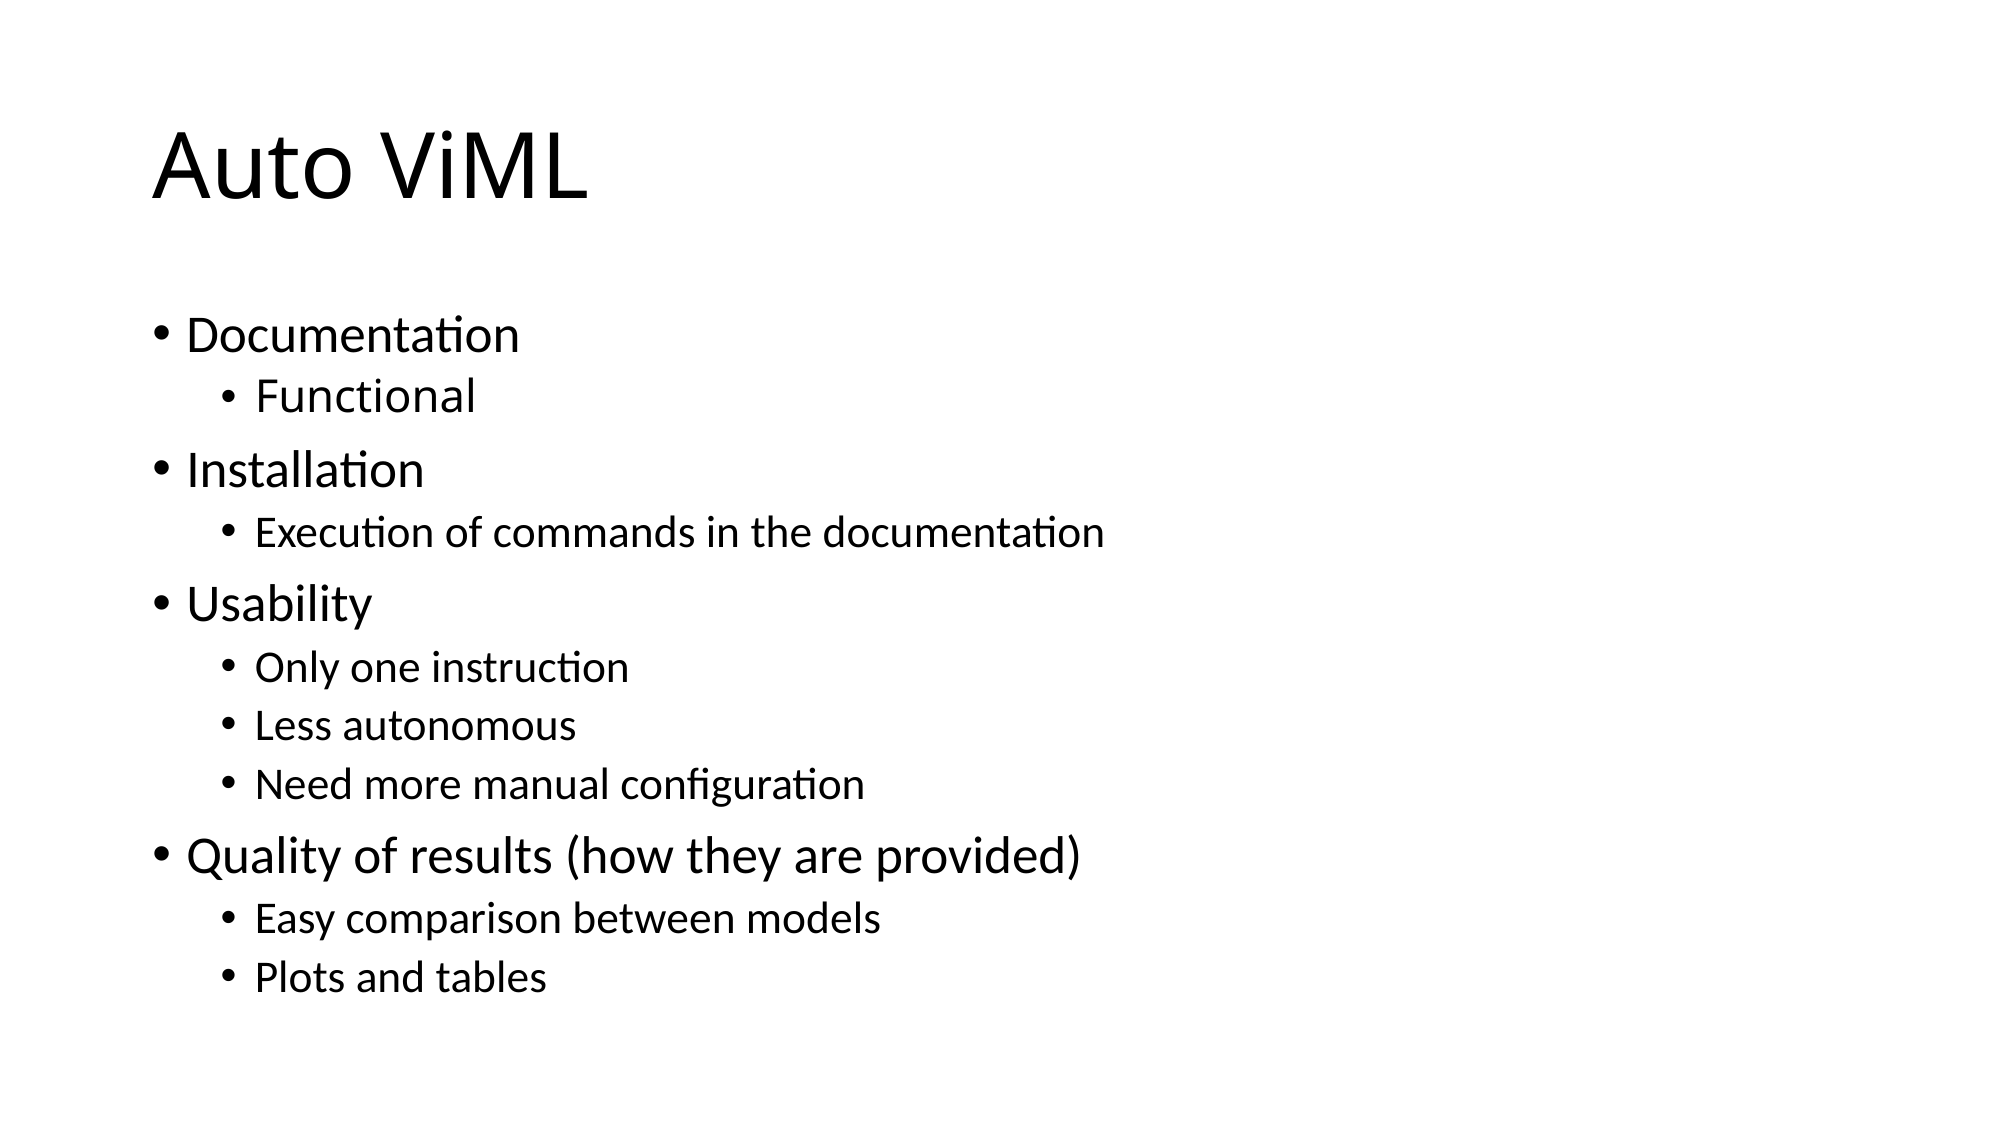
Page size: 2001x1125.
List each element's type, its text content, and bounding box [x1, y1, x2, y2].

title Auto ViML [137, 59, 1863, 278]
list Documentation Functional Installation Execution of commands in the documentation Usability Only one instruction Less autonomous Need more manual configuration Quality of results (how they are provided) Easy comparison between models Plots and tables [137, 299, 1863, 1014]
